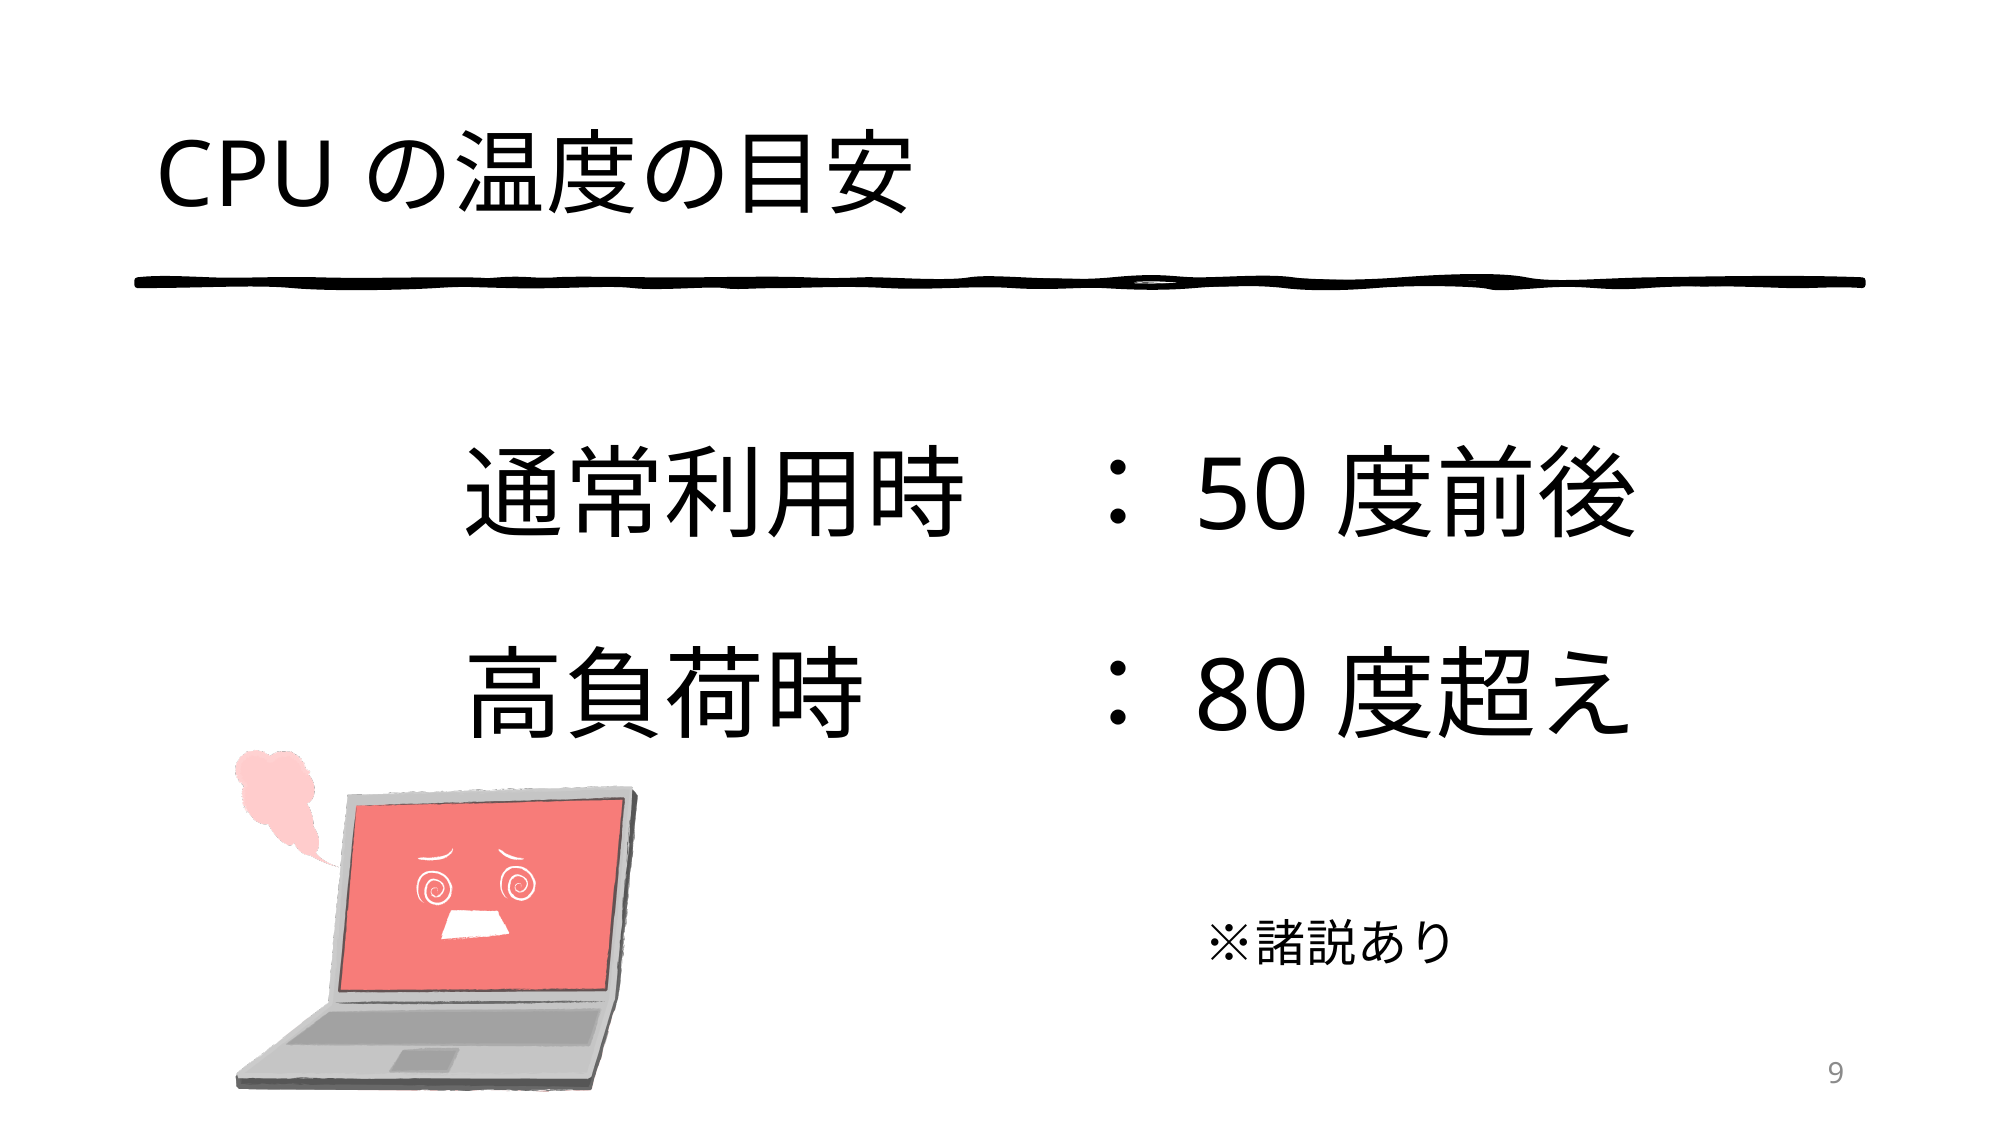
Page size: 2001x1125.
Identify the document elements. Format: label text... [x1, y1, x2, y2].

picture [232, 742, 640, 1125]
list 通常利用時 ：50度前後 高負荷時 ：80度超え ※諸説あり [28, 351, 1972, 1049]
slide_number 9 [1412, 1042, 1863, 1103]
title CPUの温度の目安 [137, 59, 1863, 278]
